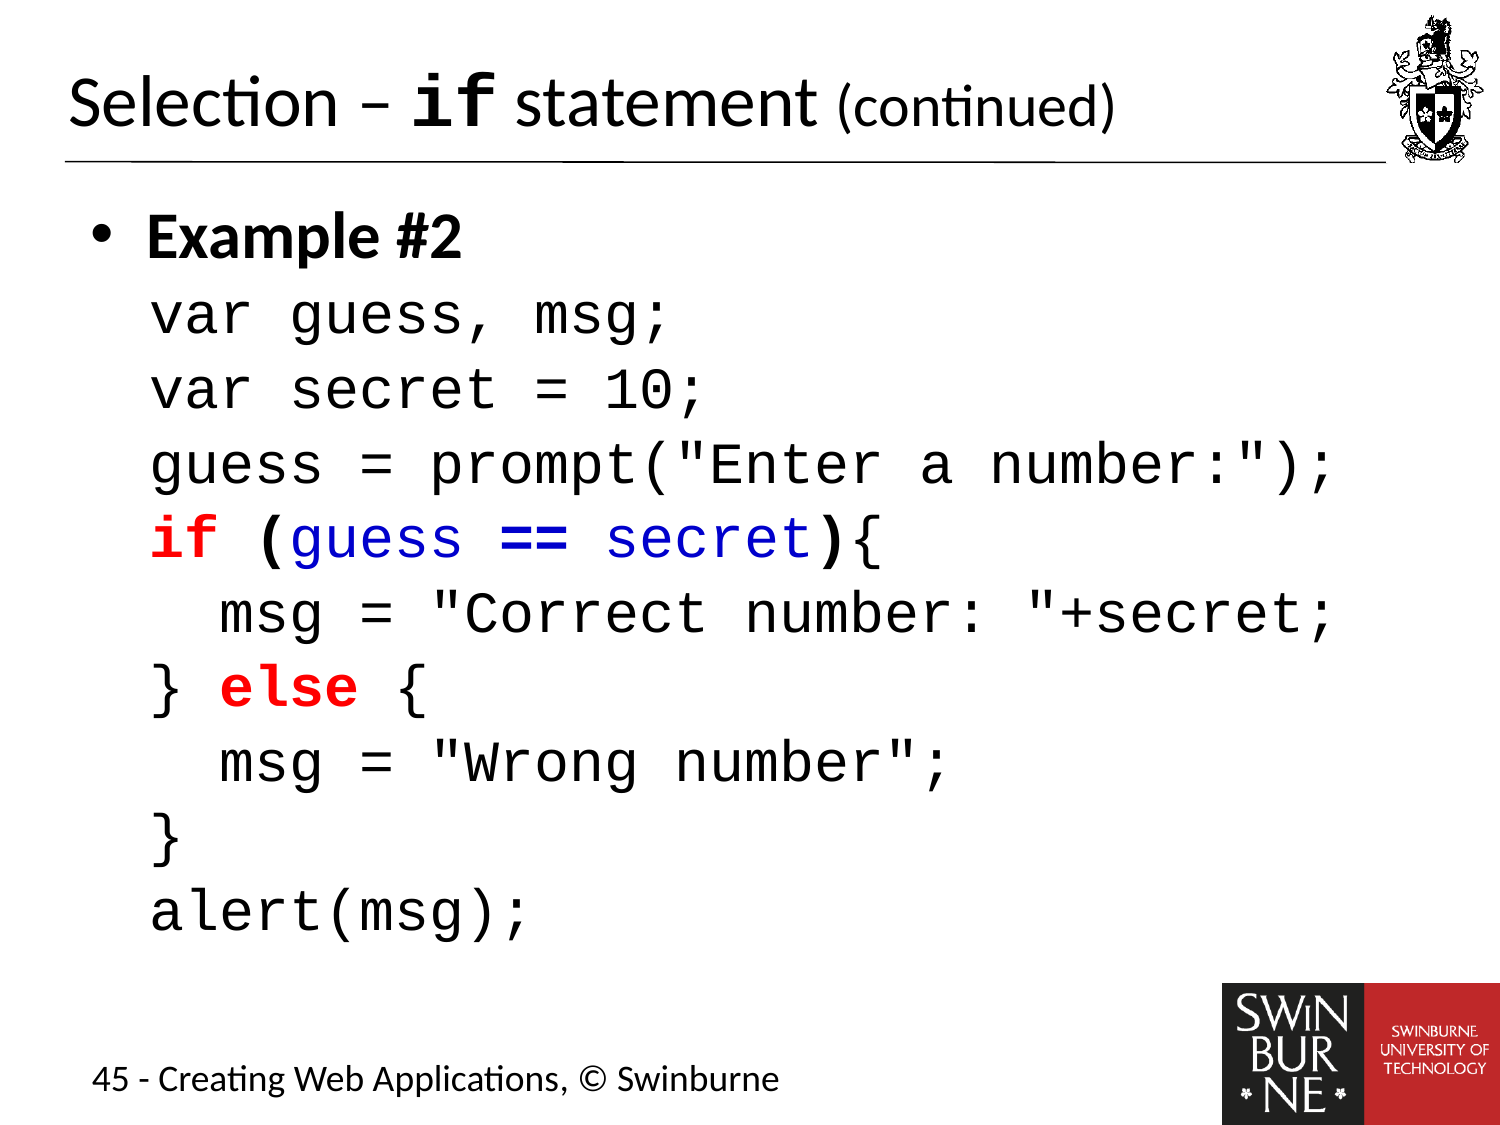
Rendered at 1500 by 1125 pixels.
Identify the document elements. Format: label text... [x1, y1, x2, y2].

title Selection – if statement (continued) [53, 45, 1425, 149]
picture [1386, 15, 1484, 163]
list Example #2 var guess, msg; var secret = 10; guess = prompt("Enter a number:"); if (guess == secret){ msg = "Correct number: "+secret; } else { msg = "Wrong number"; } alert(msg); [75, 184, 1425, 1005]
picture [1222, 983, 1500, 1125]
